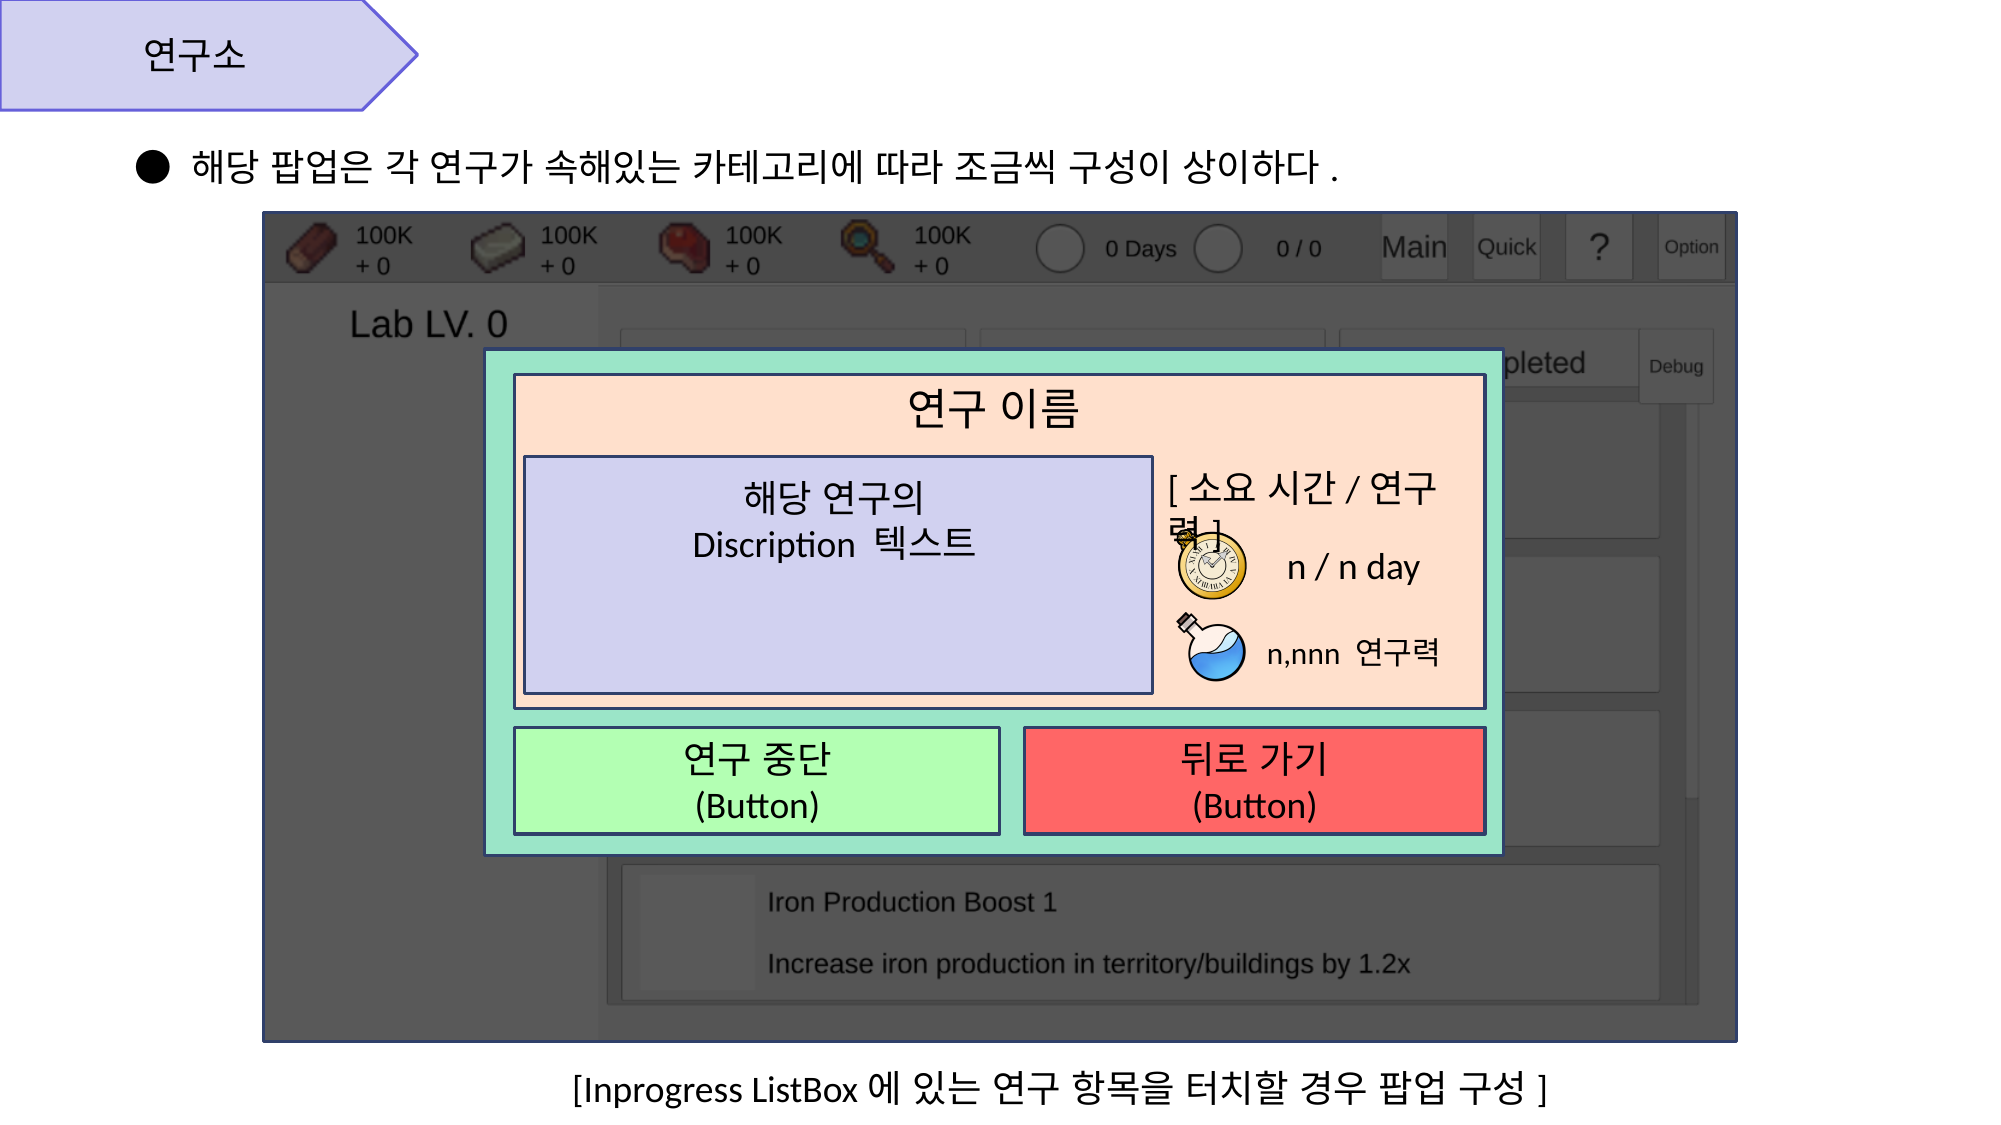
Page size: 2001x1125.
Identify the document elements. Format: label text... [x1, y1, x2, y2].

text_box ● 해당 팝업은 각 연구가 속해있는 카테고리에 따라 조금씩 구성이 상이하다. [119, 136, 1881, 197]
text_box [Inprogress ListBox에 있는 연구 항목을 터치할 경우 팝업 구성] [557, 1057, 1564, 1117]
text_box 연구소 [0, 0, 419, 112]
picture [262, 211, 1737, 1042]
